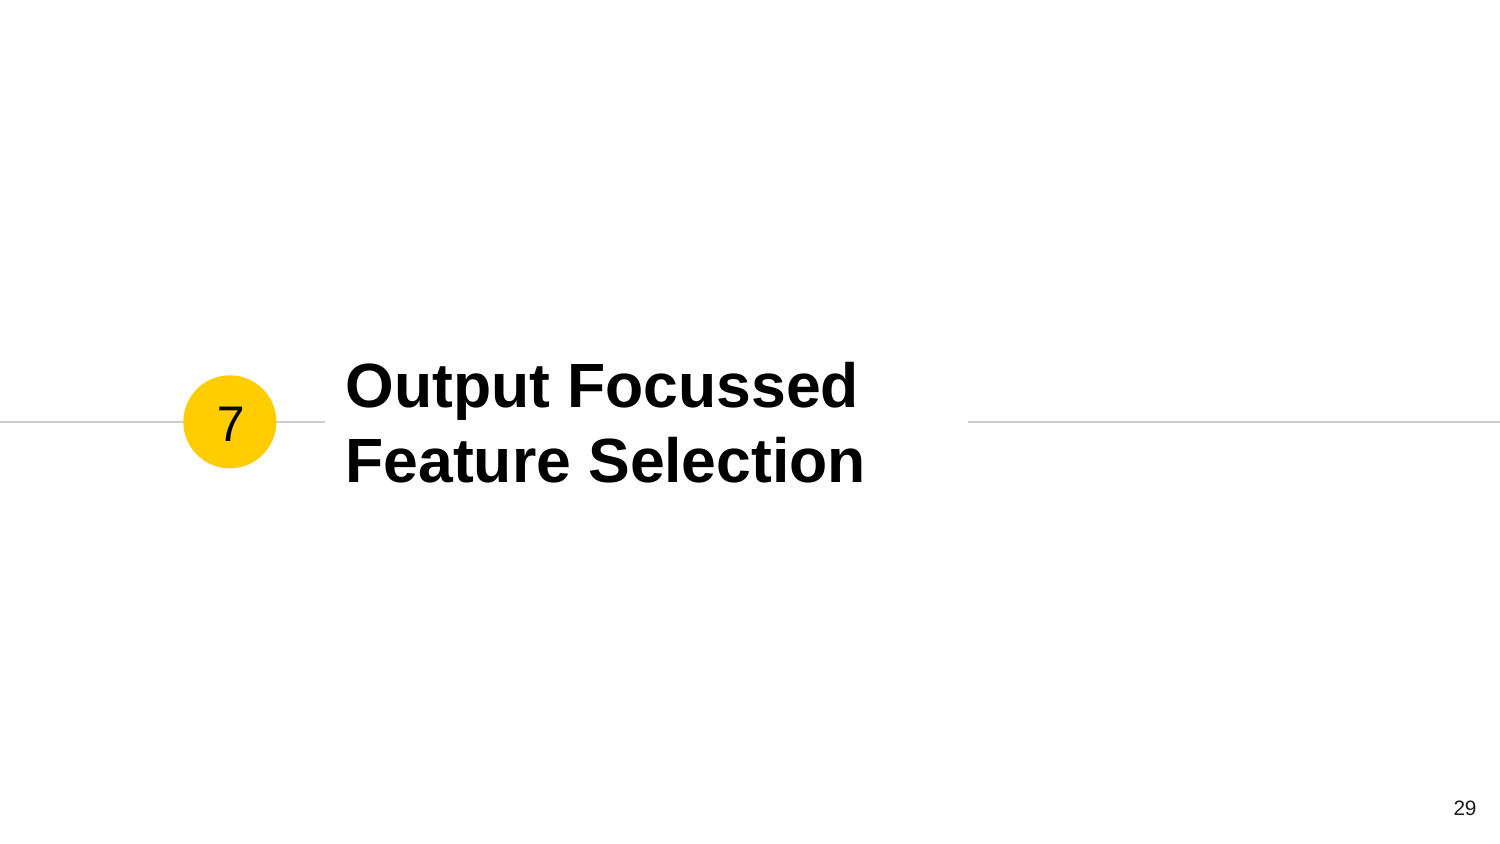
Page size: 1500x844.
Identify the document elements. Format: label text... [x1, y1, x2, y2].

title Output Focussed Feature Selection [330, 259, 952, 585]
slide_number ‹#› [1401, 779, 1492, 844]
text_box 7 [186, 375, 276, 468]
